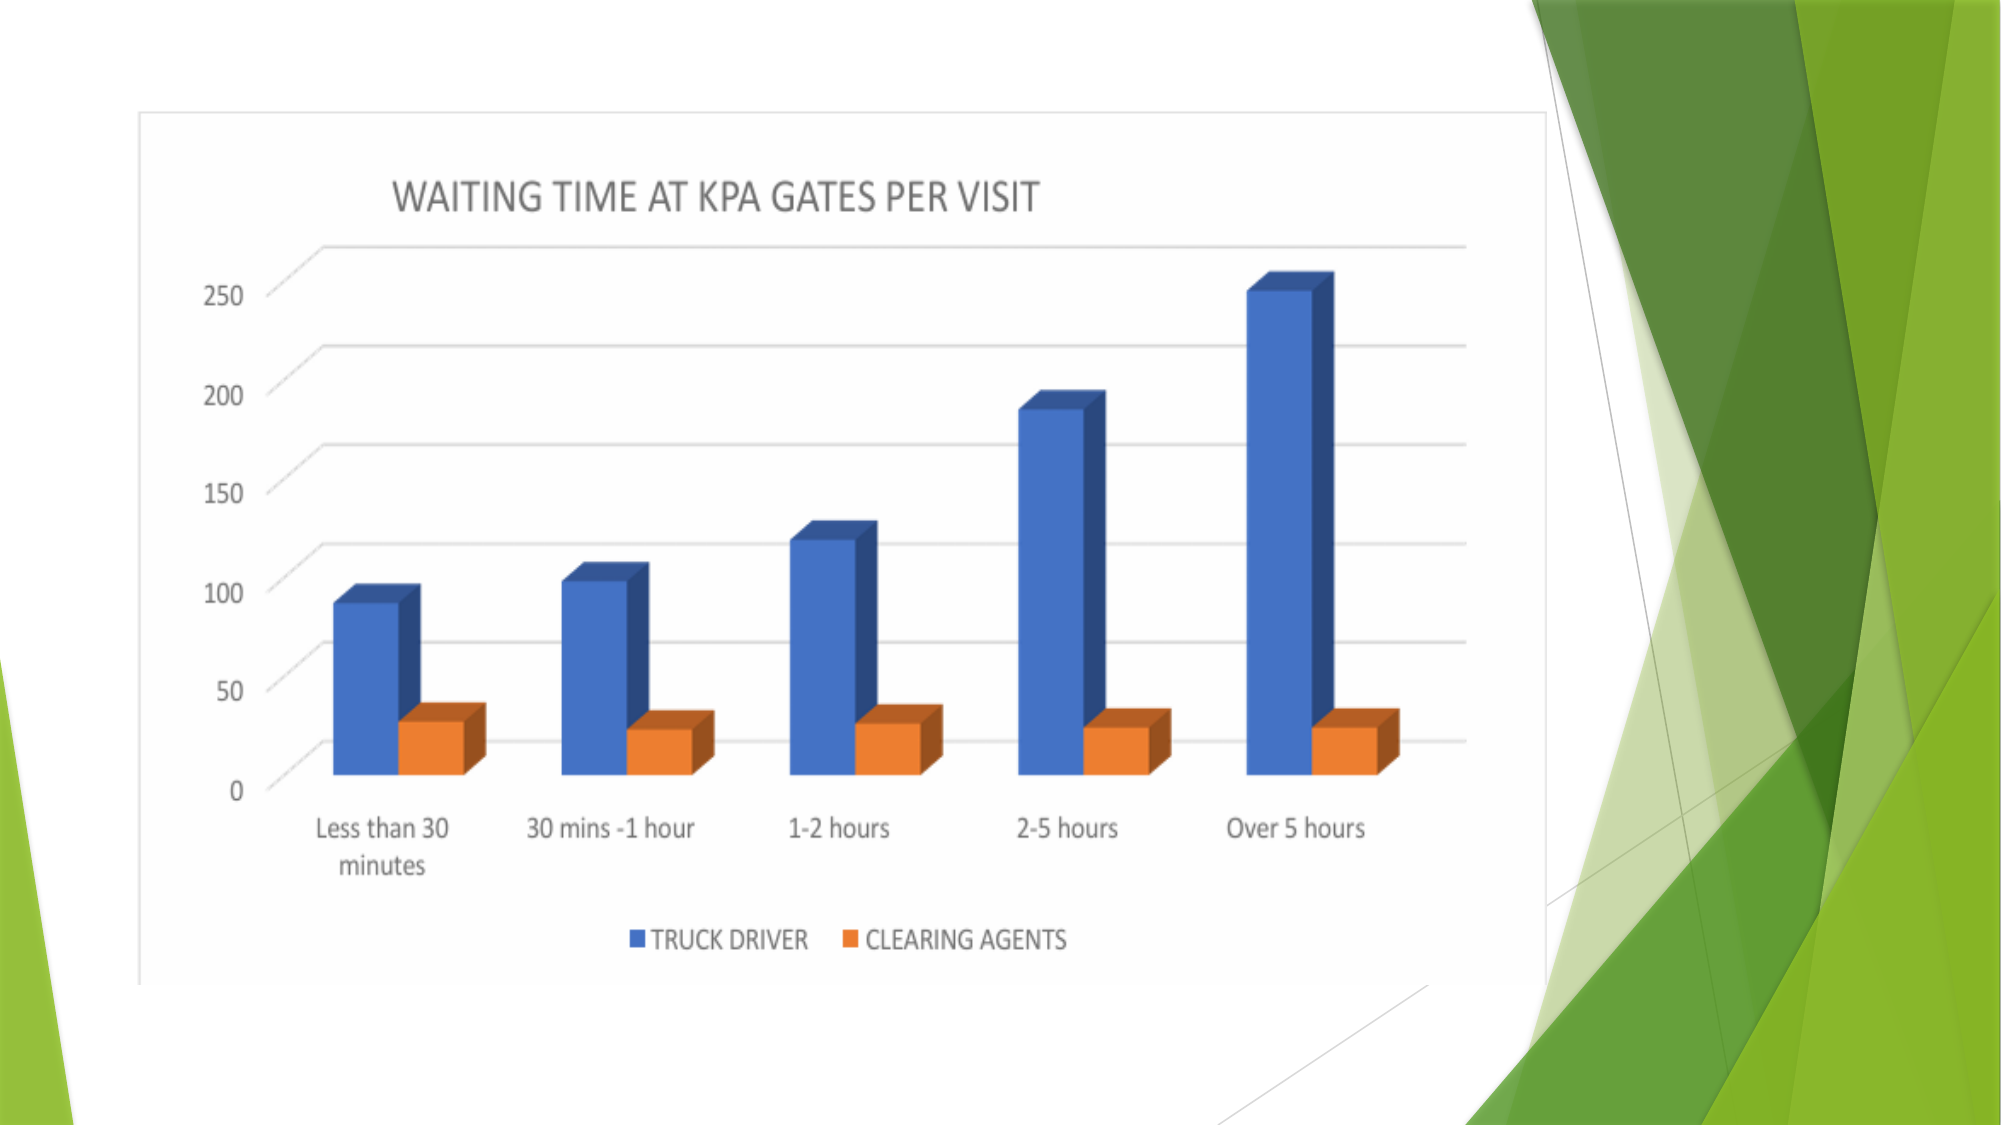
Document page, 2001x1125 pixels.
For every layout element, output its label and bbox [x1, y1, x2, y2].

picture [136, 108, 1548, 985]
